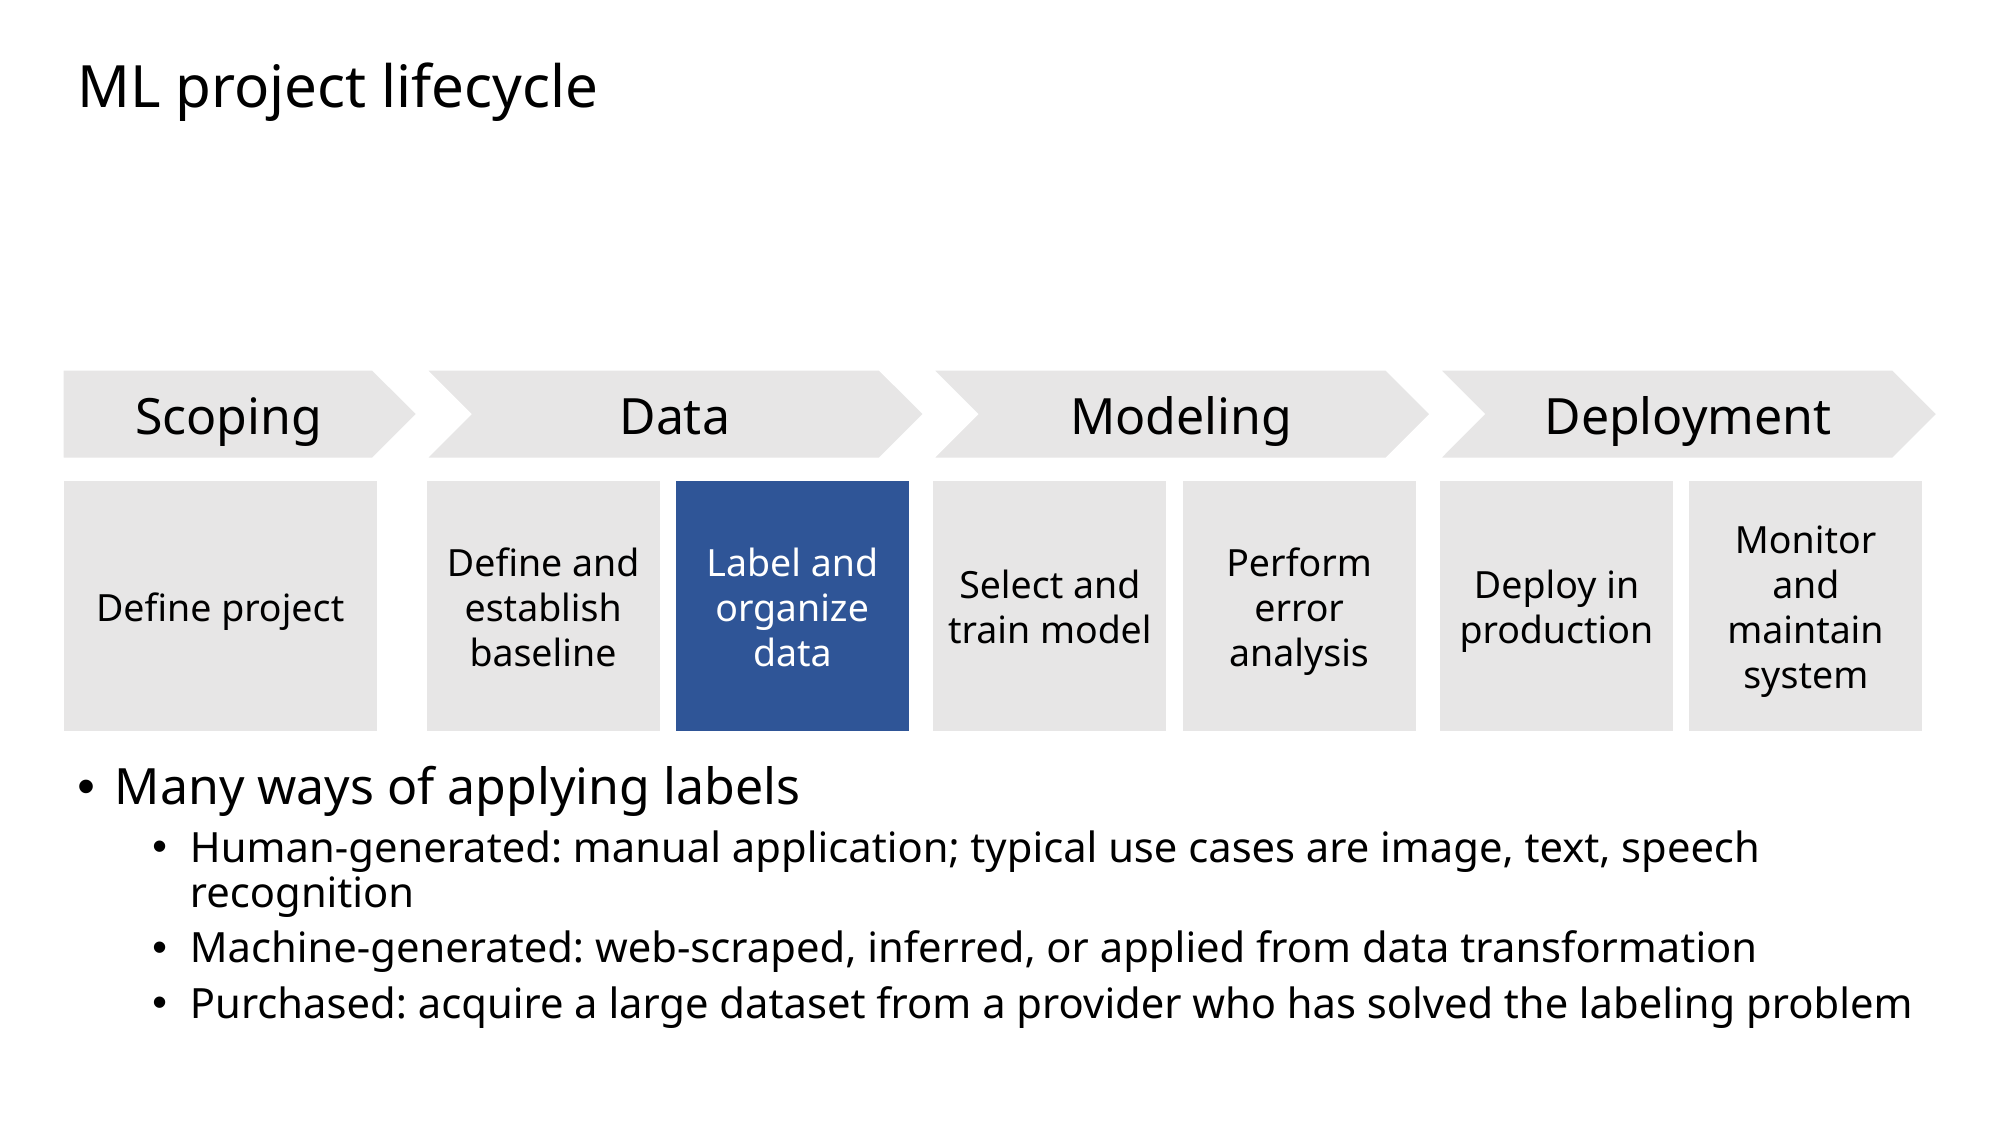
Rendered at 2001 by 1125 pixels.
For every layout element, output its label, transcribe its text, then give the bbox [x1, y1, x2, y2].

text_box Data [423, 368, 926, 460]
text_box Deployment [1436, 368, 1939, 460]
text_box Label and organize data [674, 479, 911, 733]
text_box Scoping [61, 368, 419, 460]
text_box Define and establish baseline [425, 479, 662, 733]
list Many ways of applying labels Human-generated: manual application; typical use cases are image, text, speech recognition Machine-generated: web-scraped, inferred, or applied from data transformation Purchased: acquire a large dataset from a provider who has solved the labeling problem [62, 754, 1938, 1044]
text_box Modeling [929, 368, 1433, 460]
text_box Define project [61, 479, 379, 733]
text_box Deploy in production [1438, 479, 1675, 733]
text_box Perform error analysis [1181, 479, 1418, 733]
text_box Monitor and maintain system [1687, 479, 1924, 733]
text_box Select and train model [931, 479, 1168, 733]
title ML project lifecycle [62, 50, 1938, 200]
